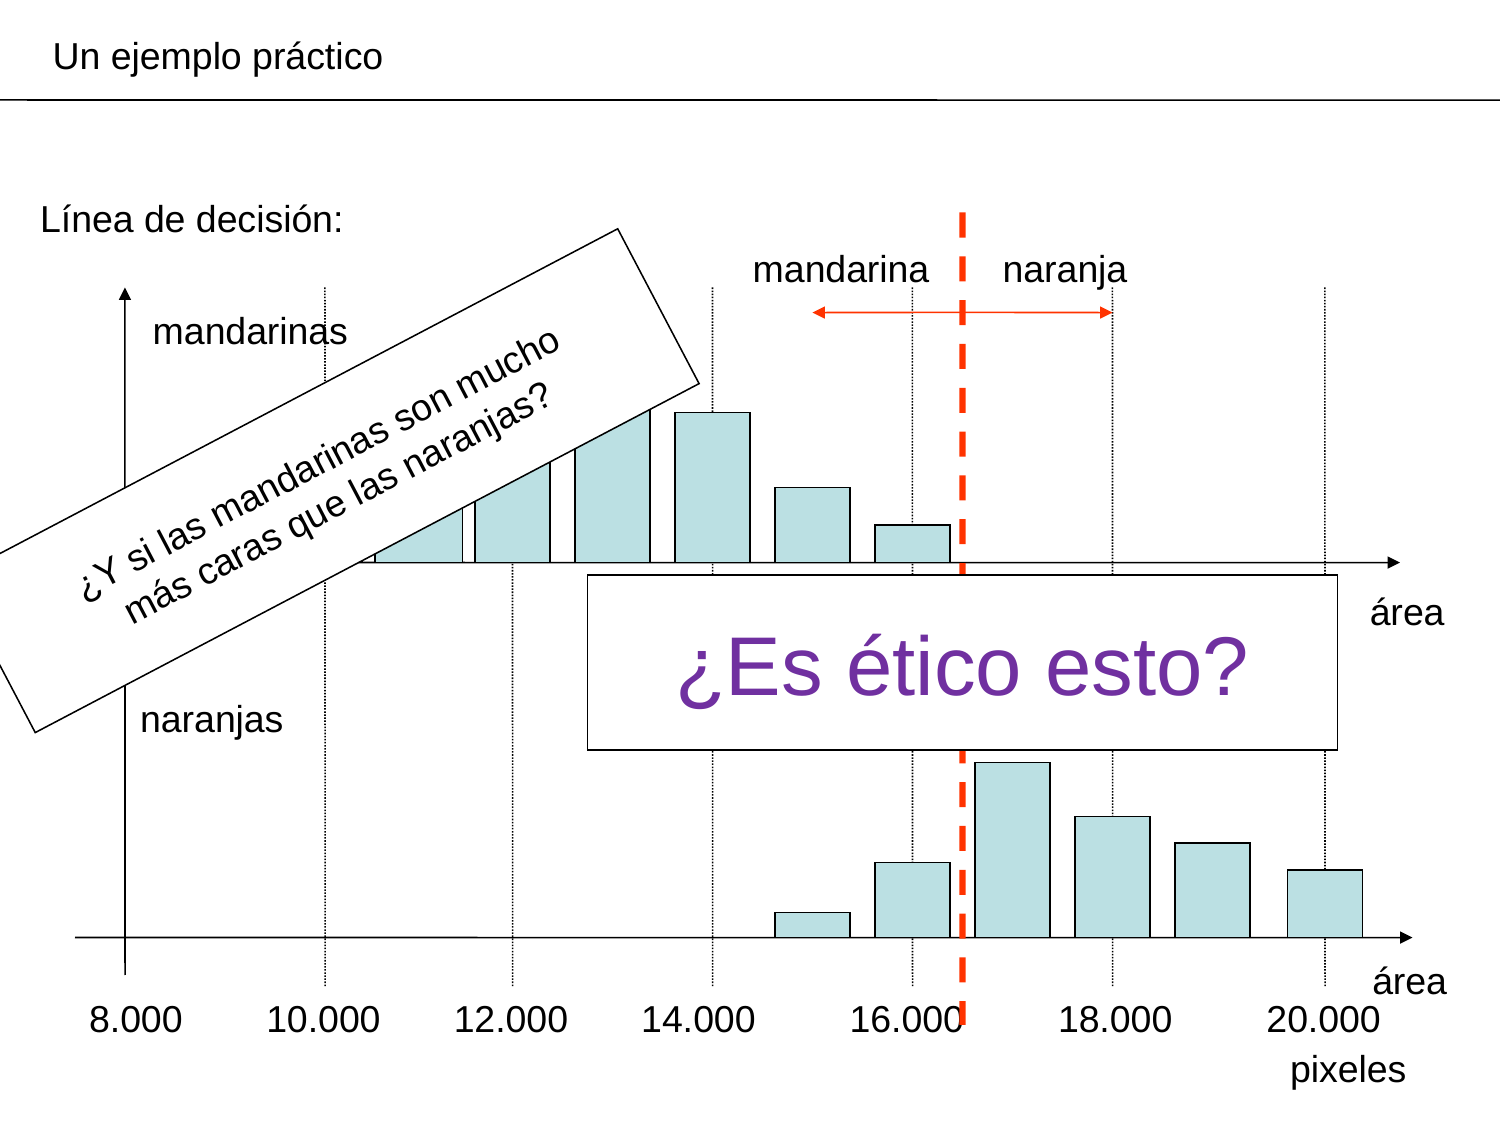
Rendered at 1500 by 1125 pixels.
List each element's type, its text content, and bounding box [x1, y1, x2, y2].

text_box [1174, 843, 1250, 938]
text_box [1363, 931, 1413, 944]
text_box área [1354, 580, 1460, 641]
text_box mandarinas [137, 299, 363, 360]
text_box [812, 306, 963, 319]
text_box Un ejemplo práctico [38, 24, 399, 85]
text_box [574, 410, 650, 563]
text_box [774, 487, 850, 563]
text_box pixeles [1275, 1037, 1422, 1098]
text_box área [1357, 949, 1463, 1010]
text_box ¿Es ético esto? [587, 575, 1338, 750]
text_box Línea de decisión: [25, 187, 359, 338]
text_box [474, 463, 550, 563]
text_box [118, 287, 132, 487]
text_box [1287, 870, 1363, 938]
text_box [974, 762, 1050, 938]
text_box [674, 412, 750, 563]
text_box [963, 306, 1113, 319]
text_box mandarina [737, 237, 945, 298]
text_box ¿Y si las mandarinas son mucho más caras que las naranjas? [0, 228, 700, 733]
text_box naranja [987, 237, 1143, 298]
text_box [874, 525, 950, 563]
text_box [374, 509, 463, 563]
text_box [1074, 816, 1150, 938]
text_box [774, 912, 850, 938]
text_box [1325, 556, 1400, 569]
text_box naranjas [125, 687, 299, 748]
text_box [874, 862, 950, 938]
text_box 8.000 10.000 12.000 14.000 16.000 18.000 20.000 [74, 987, 1398, 1048]
